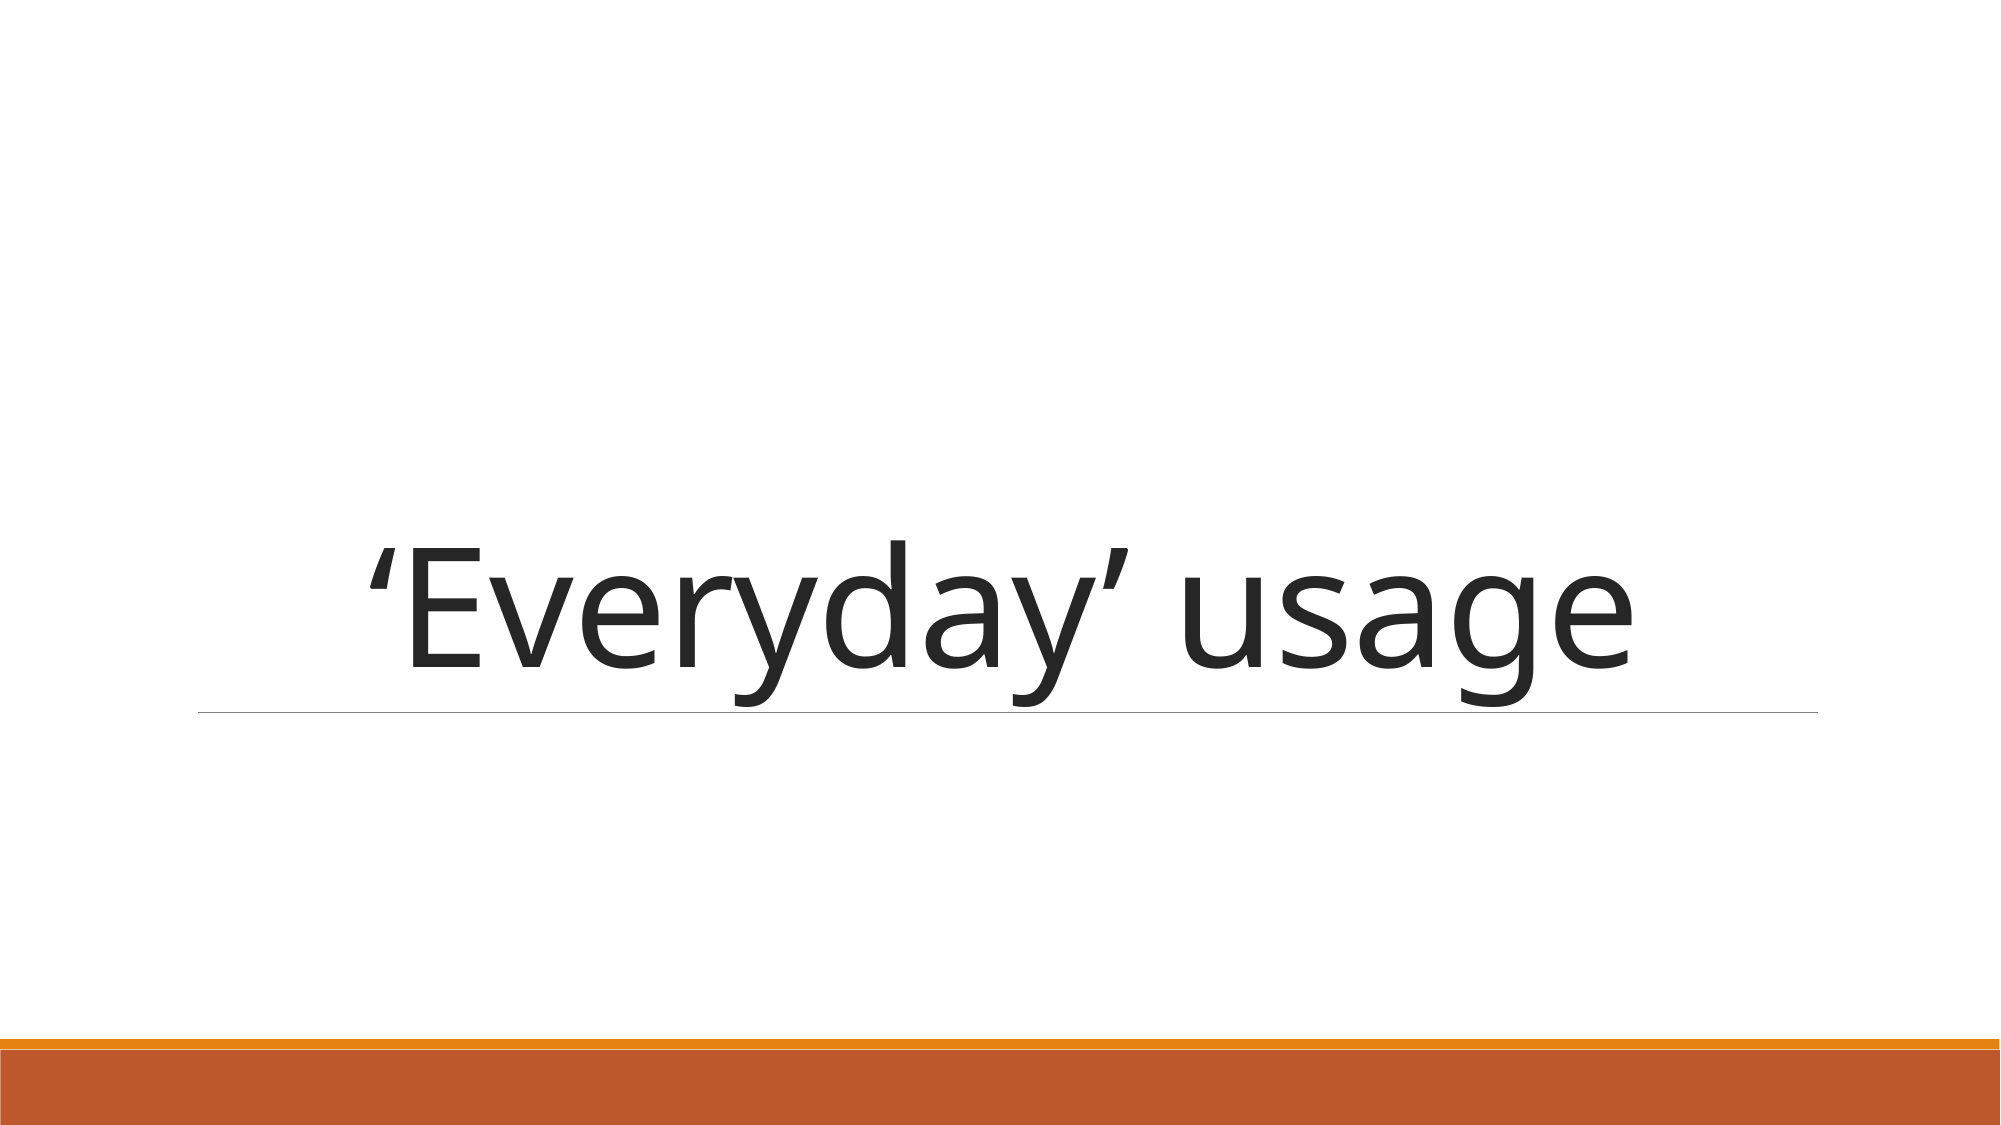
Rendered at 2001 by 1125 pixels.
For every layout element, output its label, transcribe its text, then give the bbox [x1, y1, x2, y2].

title ‘Everyday’ usage [180, 124, 1830, 710]
